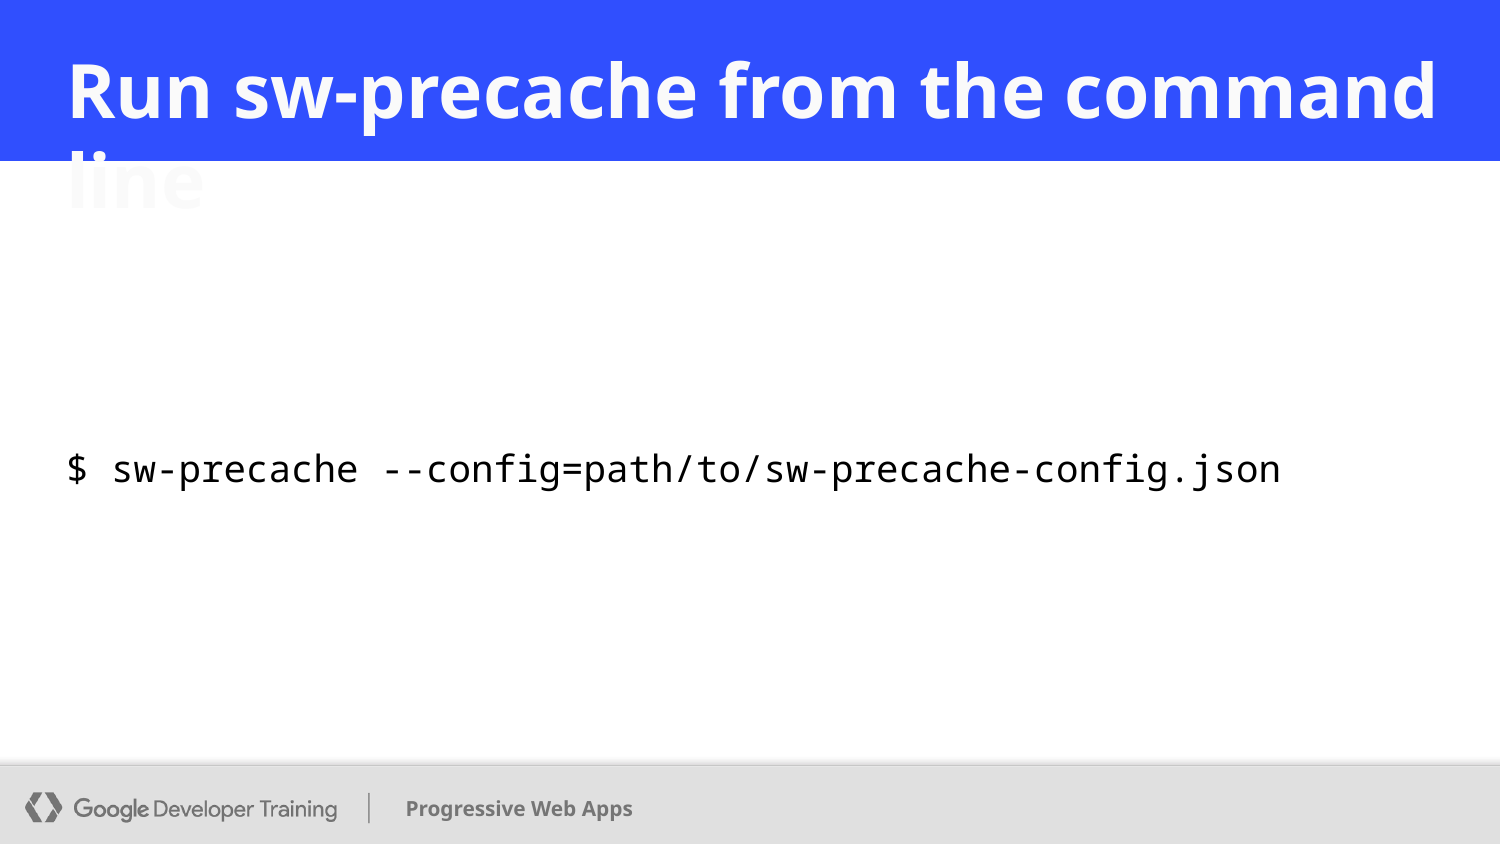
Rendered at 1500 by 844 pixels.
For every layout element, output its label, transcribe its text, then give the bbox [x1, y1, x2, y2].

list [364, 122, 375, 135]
picture [0, 161, 1500, 844]
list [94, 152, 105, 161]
title Run sw-precache from the command line [51, 28, 1500, 122]
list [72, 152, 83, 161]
list $ sw-precache --config=path/to/sw-precache-config.json [51, 176, 1500, 737]
